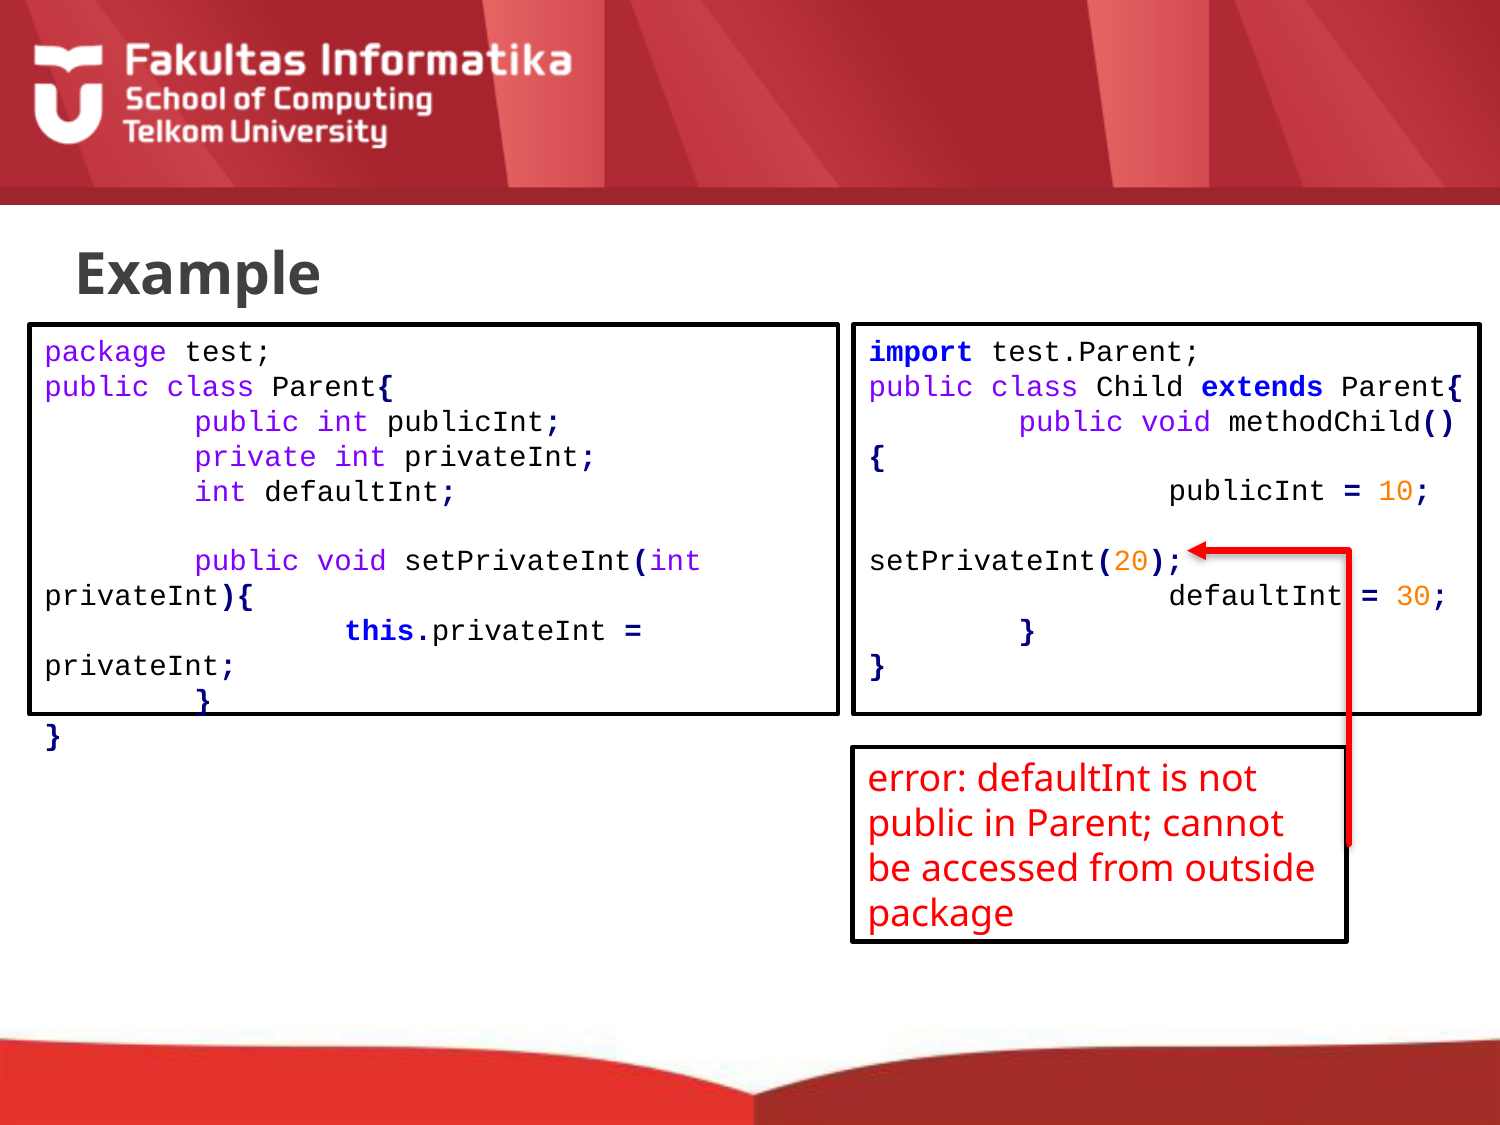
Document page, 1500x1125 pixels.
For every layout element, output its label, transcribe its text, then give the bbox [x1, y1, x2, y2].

title Example [59, 219, 1426, 325]
list package test; public class Parent{ public int publicInt; private int privateInt; int defaultInt; public void setPrivateInt(int privateInt){ this.privateInt = privateInt; } } [27, 322, 840, 716]
picture [0, 0, 1500, 205]
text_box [1186, 550, 1347, 846]
picture [0, 1024, 1500, 1125]
text_box error: defaultInt is not public in Parent; cannot be accessed from outside package [850, 745, 1349, 944]
text_box import test.Parent; public class Child extends Parent{ public void methodChild(){ publicInt = 10; setPrivateInt(20); defaultInt = 30; } } [851, 322, 1482, 716]
